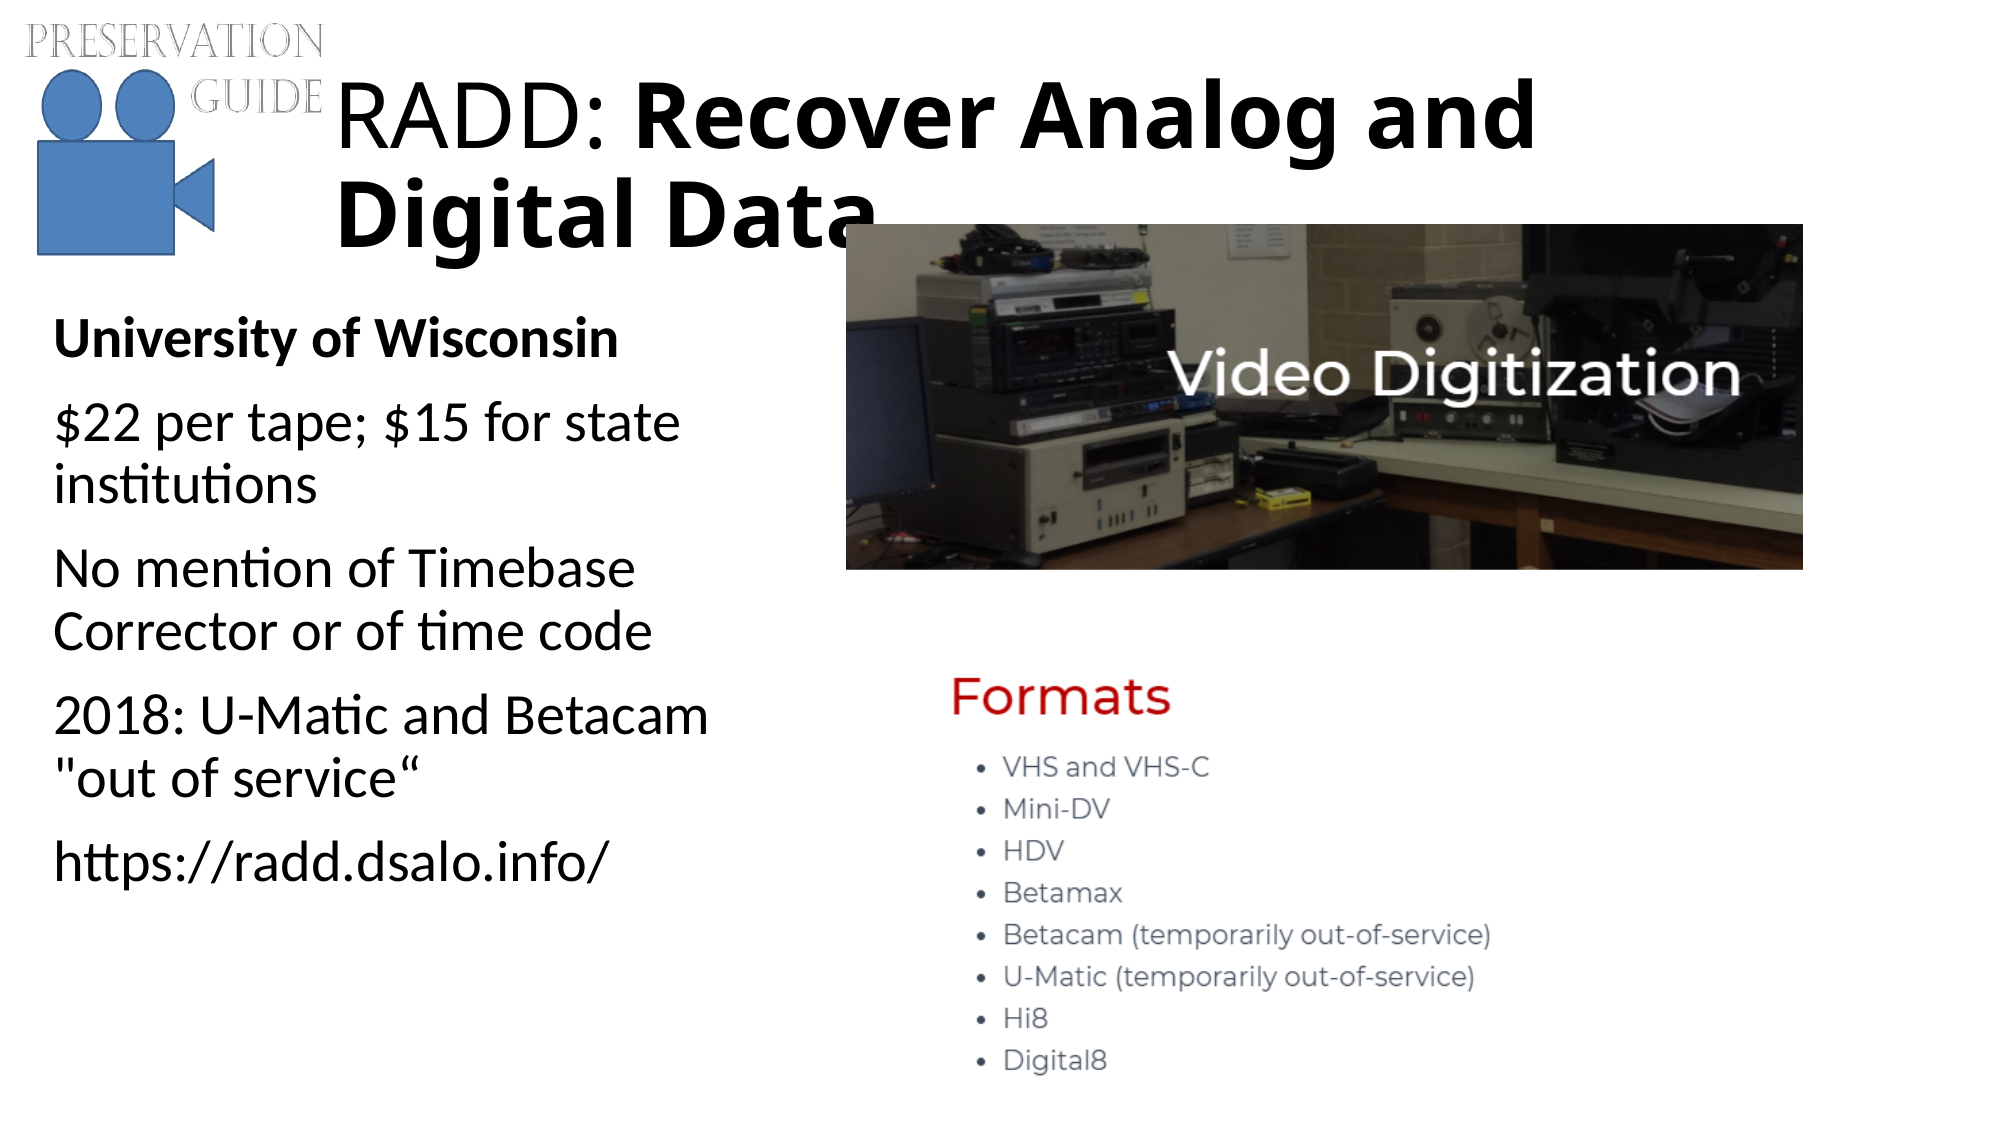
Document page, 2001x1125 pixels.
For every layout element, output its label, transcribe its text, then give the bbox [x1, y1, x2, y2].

title RADD: Recover Analog and Digital Data [318, 59, 1863, 278]
list University of Wisconsin $22 per tape; $15 for state institutions No mention of Timebase Corrector or of time code 2018: U-Matic and Betacam "out of service“ https://radd.dsalo.info/ [38, 299, 799, 1014]
picture [0, 0, 349, 256]
picture [846, 224, 1803, 1089]
